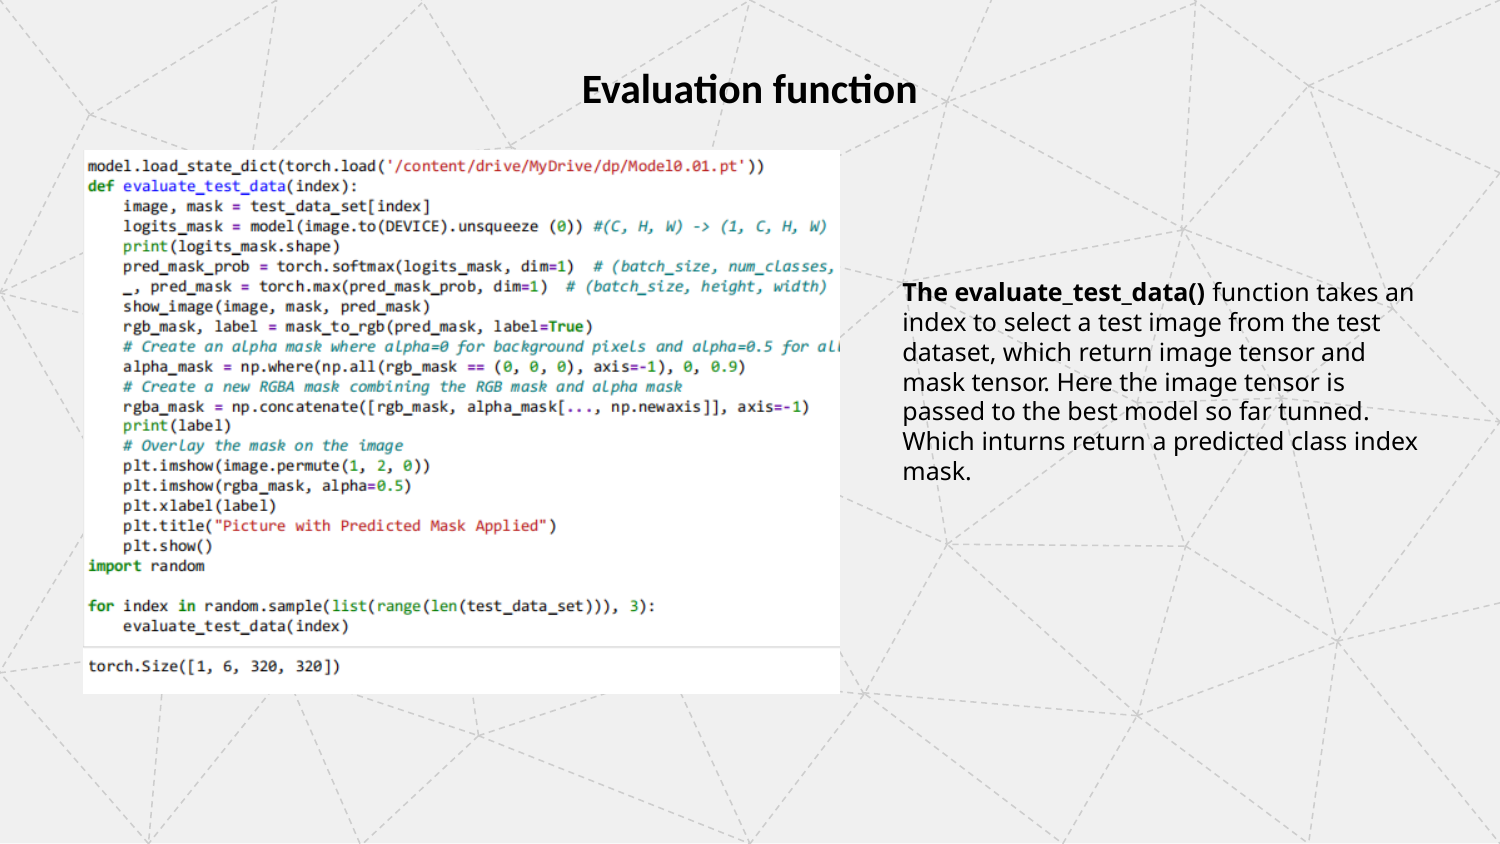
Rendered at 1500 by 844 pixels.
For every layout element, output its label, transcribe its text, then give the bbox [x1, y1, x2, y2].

text_box Evaluation function [541, 54, 959, 120]
picture [82, 150, 840, 694]
text_box The evaluate_test_data() function takes an index to select a test image from the test dataset, which return image tensor and mask tensor. Here the image tensor is passed to the best model so far tunned. Which inturns return a predicted class index mask. [887, 268, 1439, 494]
